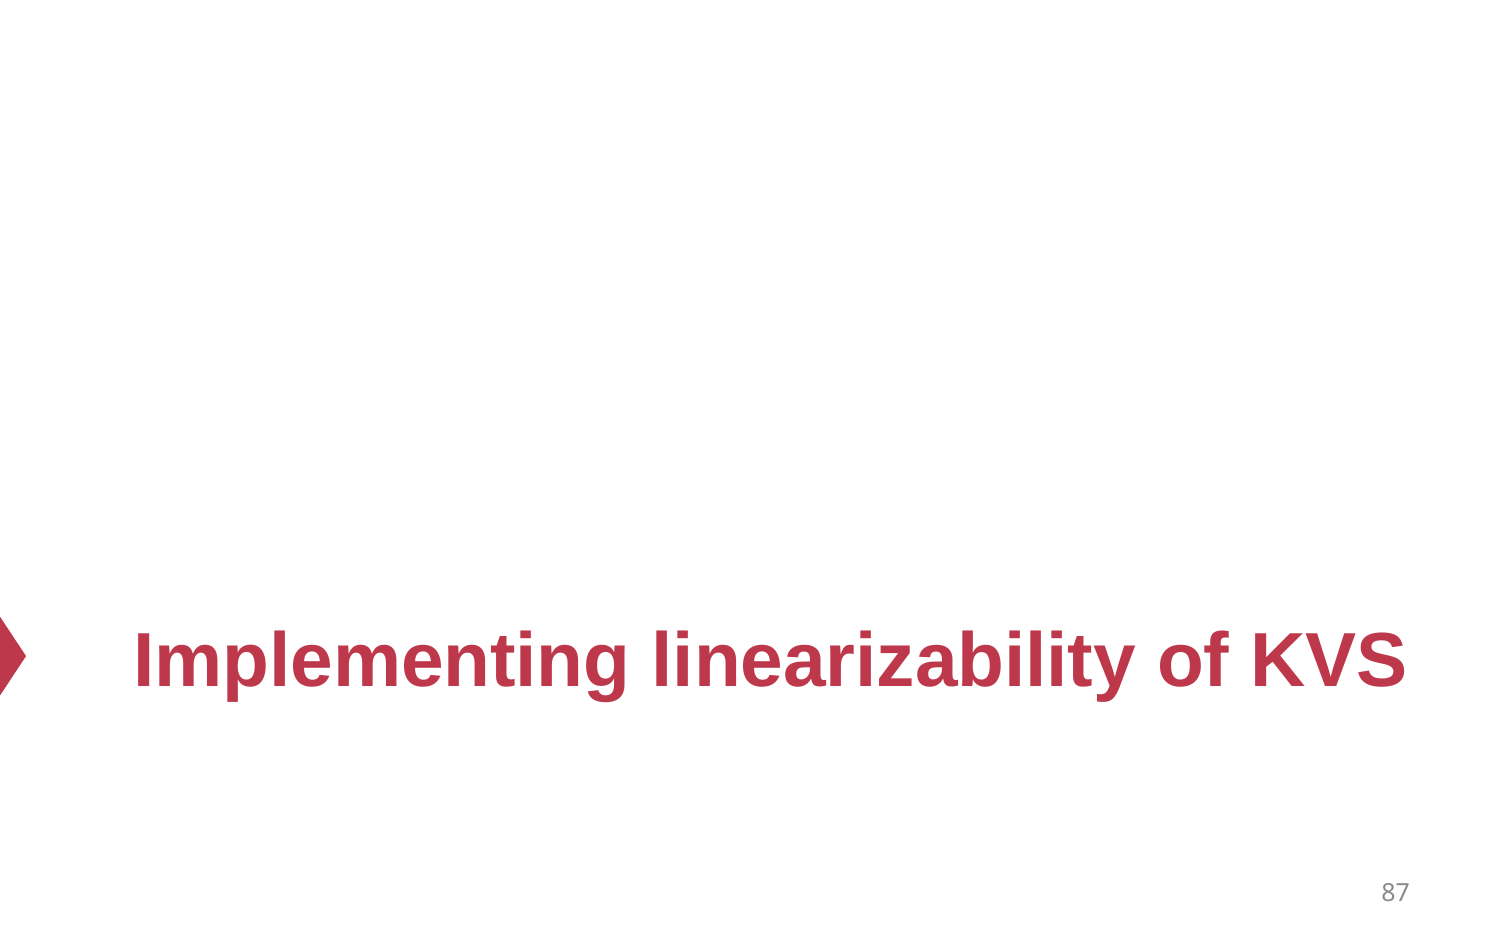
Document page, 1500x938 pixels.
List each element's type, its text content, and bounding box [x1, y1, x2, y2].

title Implementing linearizability of KVS [118, 602, 1459, 789]
slide_number 87 [1074, 868, 1425, 919]
